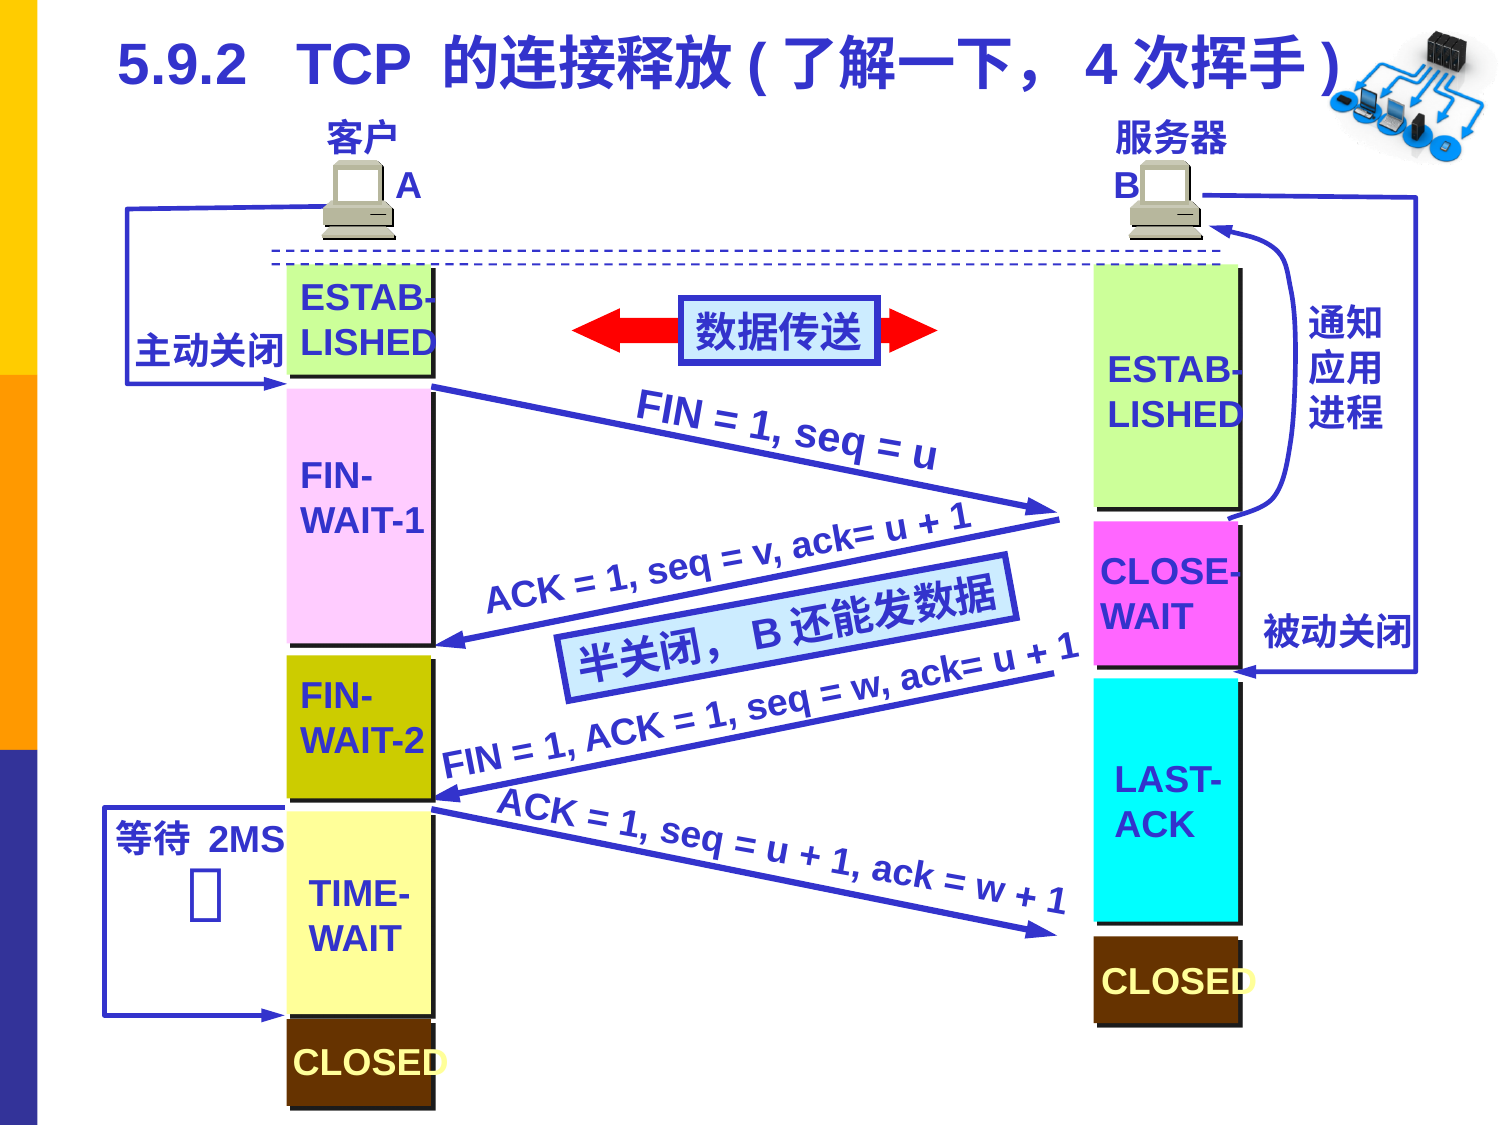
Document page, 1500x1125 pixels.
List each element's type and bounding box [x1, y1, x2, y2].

text_box [1098, 106, 1244, 214]
picture [1327, 30, 1499, 165]
picture [1127, 158, 1205, 241]
text_box [311, 106, 437, 214]
text_box [574, 298, 936, 363]
text_box [102, 19, 1372, 104]
text_box [102, 195, 1429, 1016]
text_box [1086, 936, 1239, 1024]
picture [320, 158, 398, 241]
text_box [1093, 678, 1239, 922]
text_box [277, 1018, 432, 1107]
